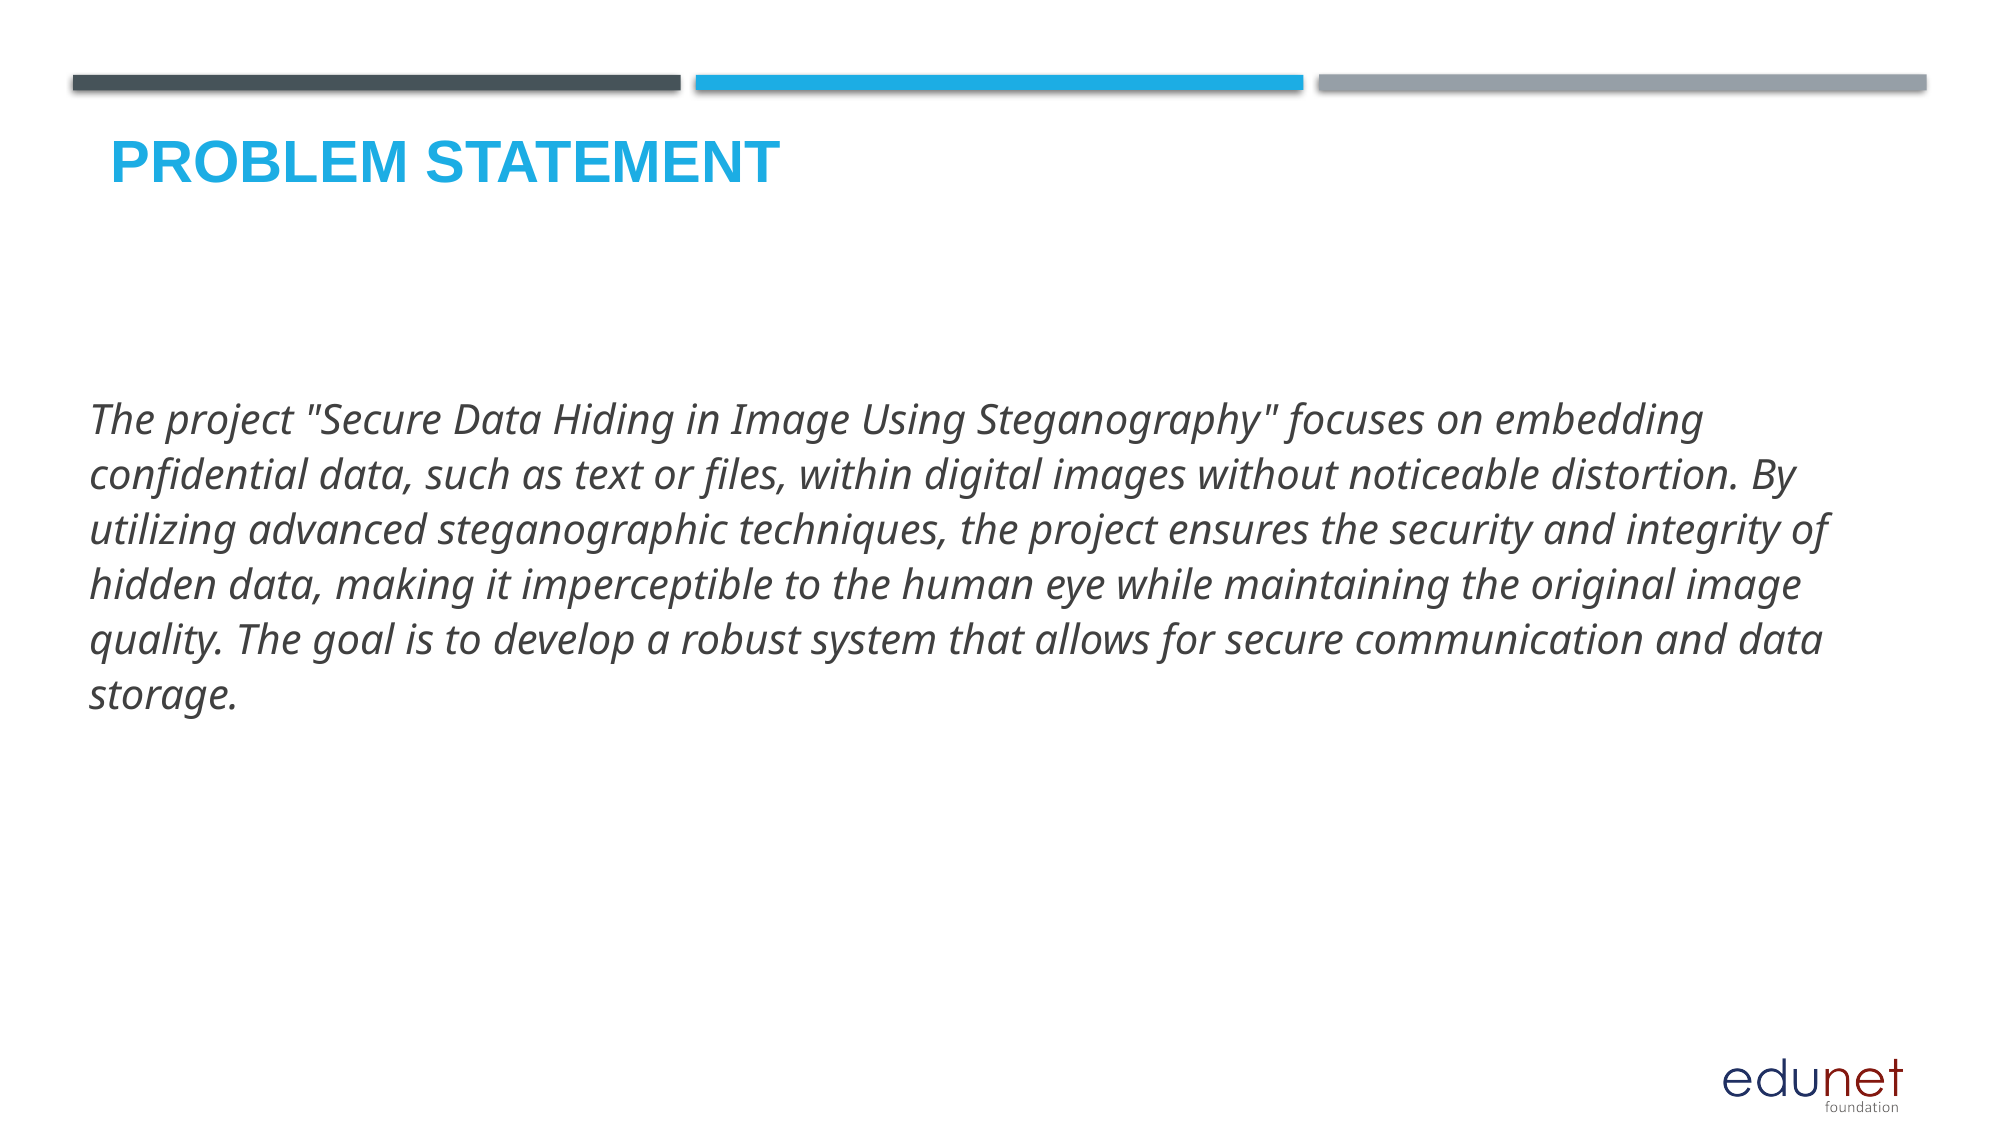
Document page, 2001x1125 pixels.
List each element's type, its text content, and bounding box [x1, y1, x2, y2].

title Problem Statement [95, 115, 1905, 203]
list The project "Secure Data Hiding in Image Using Steganography" focuses on embedding confidential data, such as text or files, within digital images without noticeable distortion. By utilizing advanced steganographic techniques, the project ensures the security and integrity of hidden data, making it imperceptible to the human eye while maintaining the original image quality. The goal is to develop a robust system that allows for secure communication and data storage. [74, 203, 1884, 970]
picture [1719, 1056, 1905, 1116]
